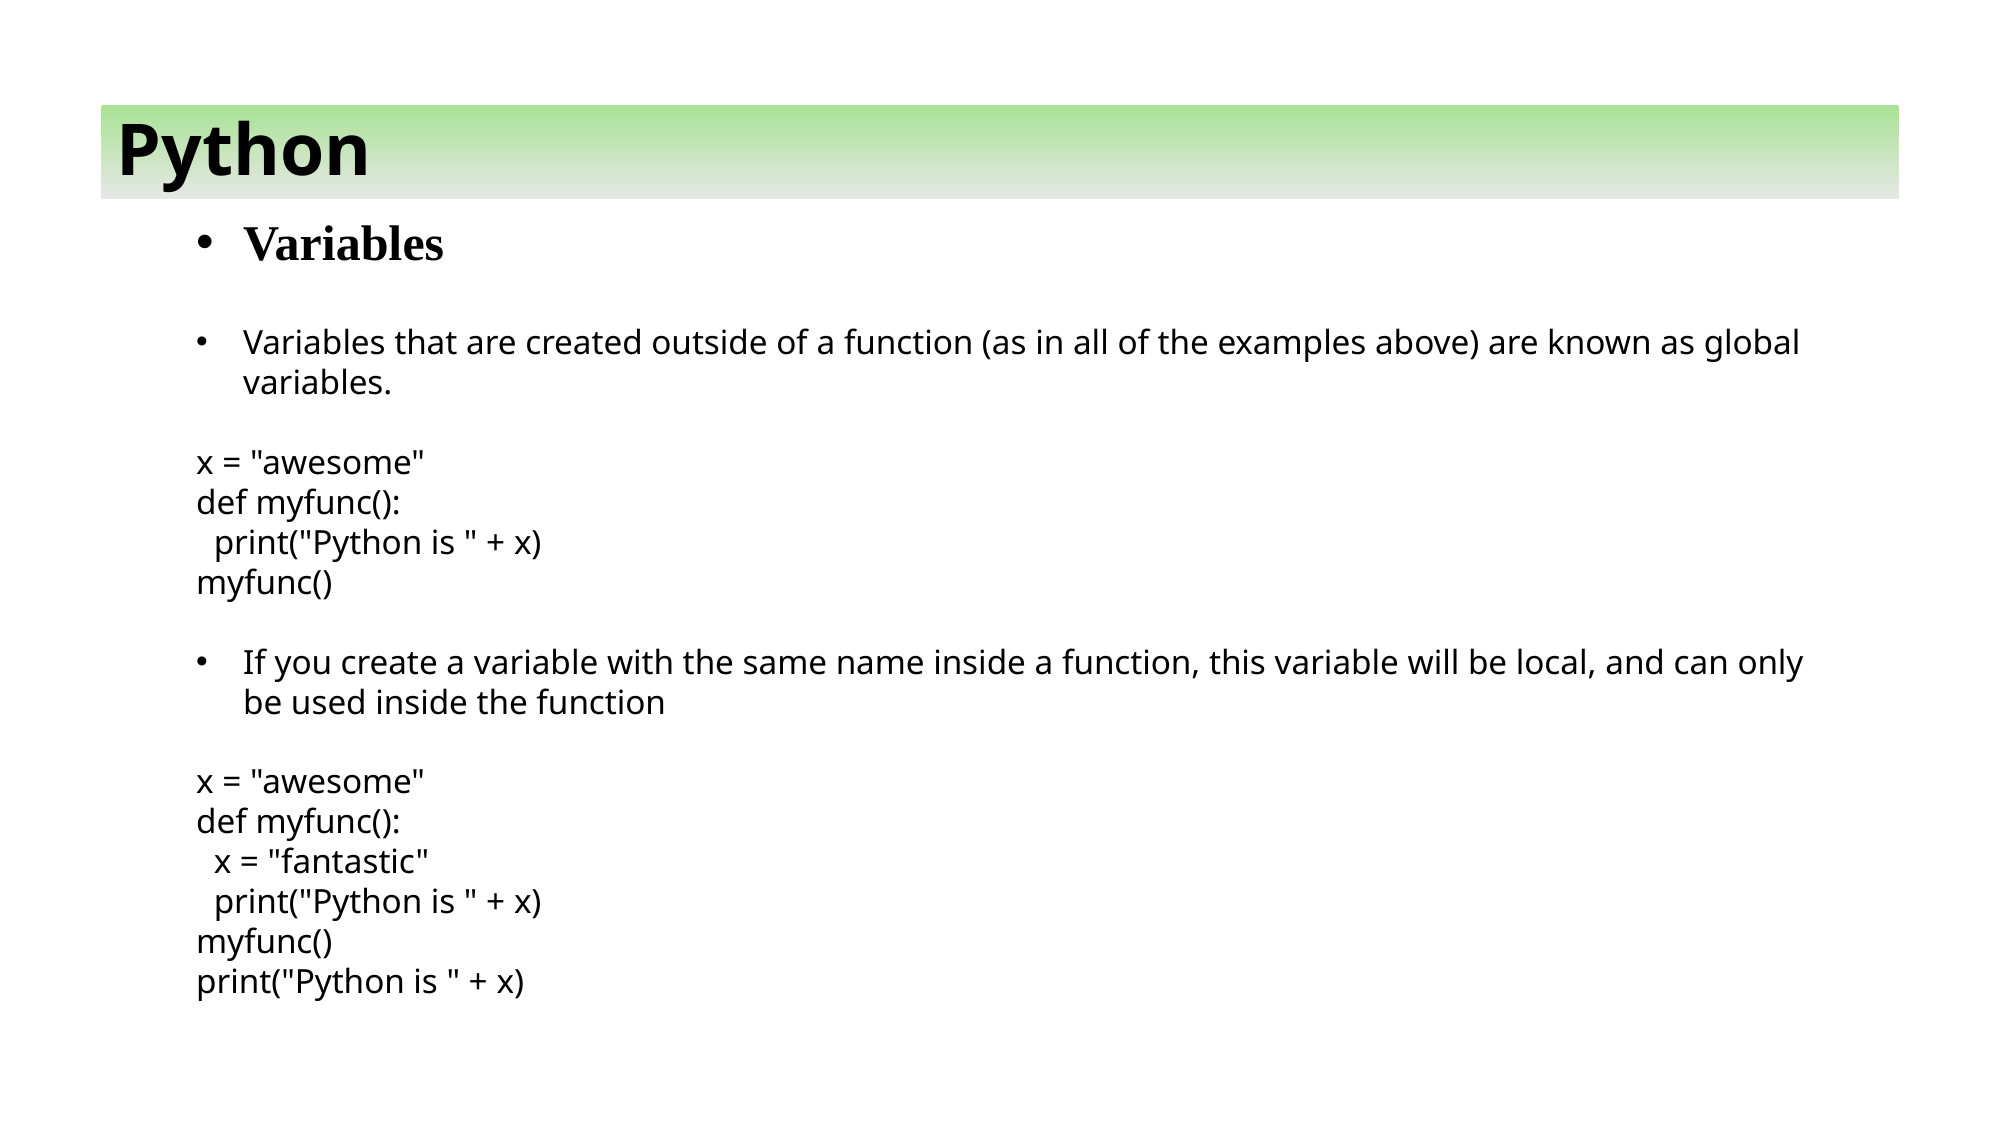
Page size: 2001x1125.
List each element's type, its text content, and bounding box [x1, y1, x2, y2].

title Python [101, 105, 1899, 199]
text_box Variables [181, 203, 1722, 279]
text_box Variables that are created outside of a function (as in all of the examples above) are known as global variables. x = "awesome" def myfunc(): print("Python is " + x) myfunc() If you create a variable with the same name inside a function, this variable will be local, and can only be used inside the function x = "awesome" def myfunc(): x = "fantastic" print("Python is " + x) myfunc() print("Python is " + x) [181, 314, 1844, 1008]
